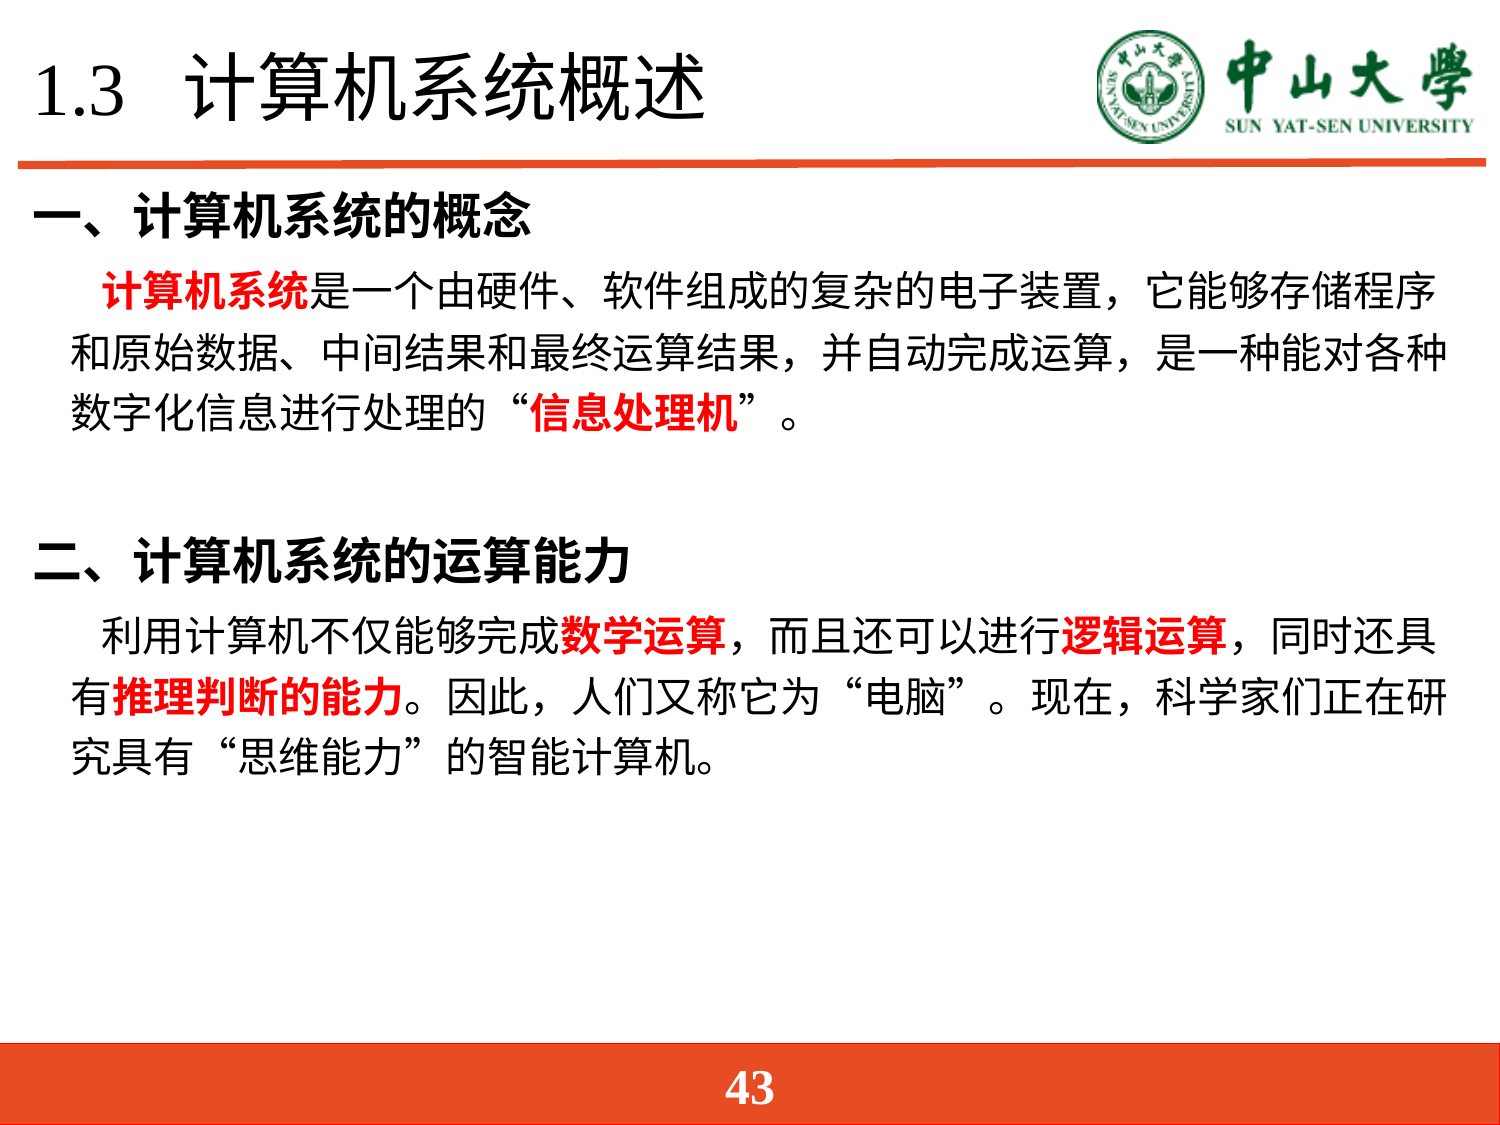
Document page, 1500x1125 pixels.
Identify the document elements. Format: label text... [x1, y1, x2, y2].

slide_number 43 [581, 1054, 919, 1115]
list 一、计算机系统的概念 计算机系统是一个由硬件、软件组成的复杂的电子装置，它能够存储程序和原始数据、中间结果和最终运算结果，并自动完成运算，是一种能对各种数字化信息进行处理的“信息处理机”。 二、计算机系统的运算能力 利用计算机不仅能够完成数学运算，而且还可以进行逻辑运算，同时还具有推理判断的能力。因此，人们又称它为“电脑”。现在，科学家们正在研究具有“思维能力”的智能计算机。 [17, 164, 1487, 1044]
title 1.3 计算机系统概述 [17, 20, 1487, 163]
